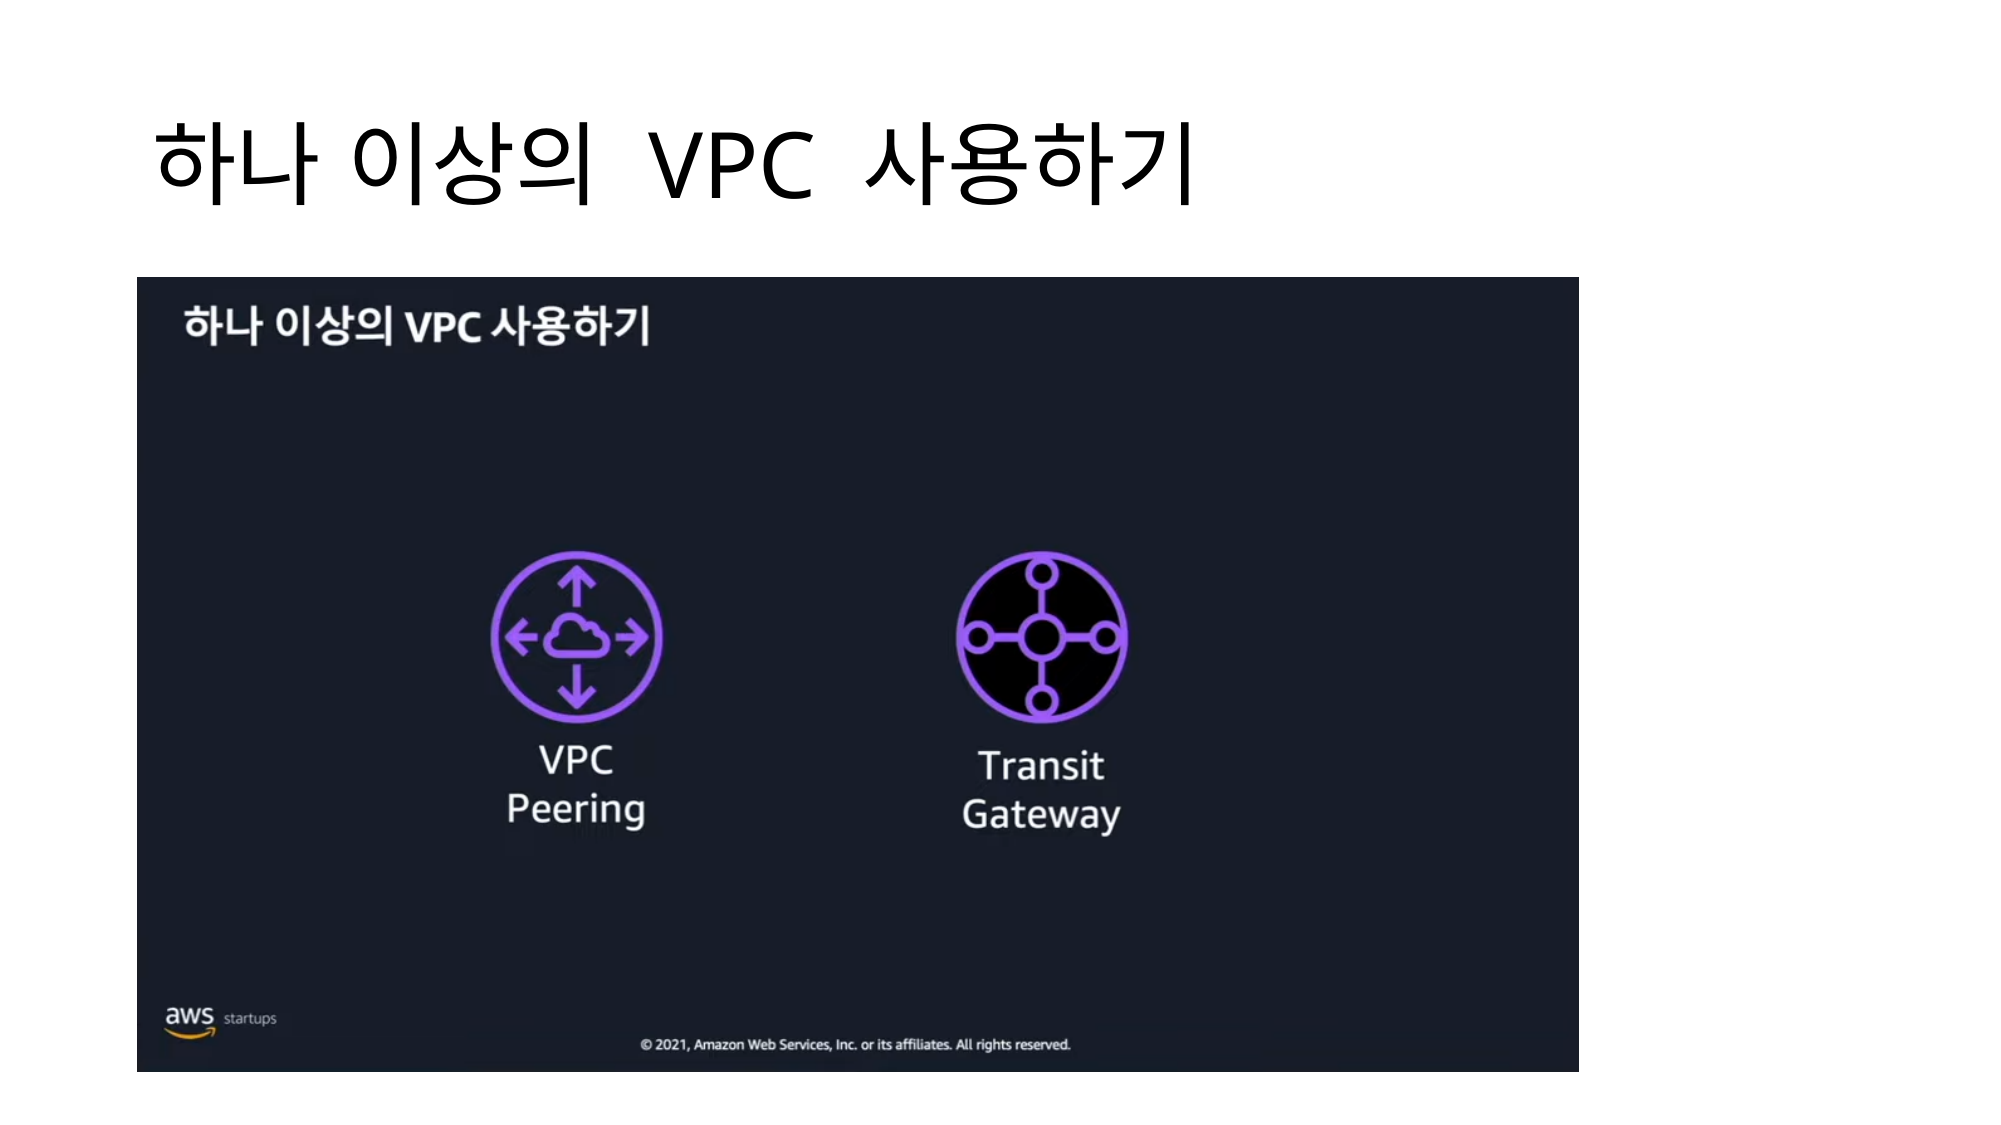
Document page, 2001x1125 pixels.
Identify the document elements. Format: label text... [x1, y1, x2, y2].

title 하나 이상의 VPC 사용하기 [137, 59, 1863, 278]
picture [137, 277, 1579, 1072]
